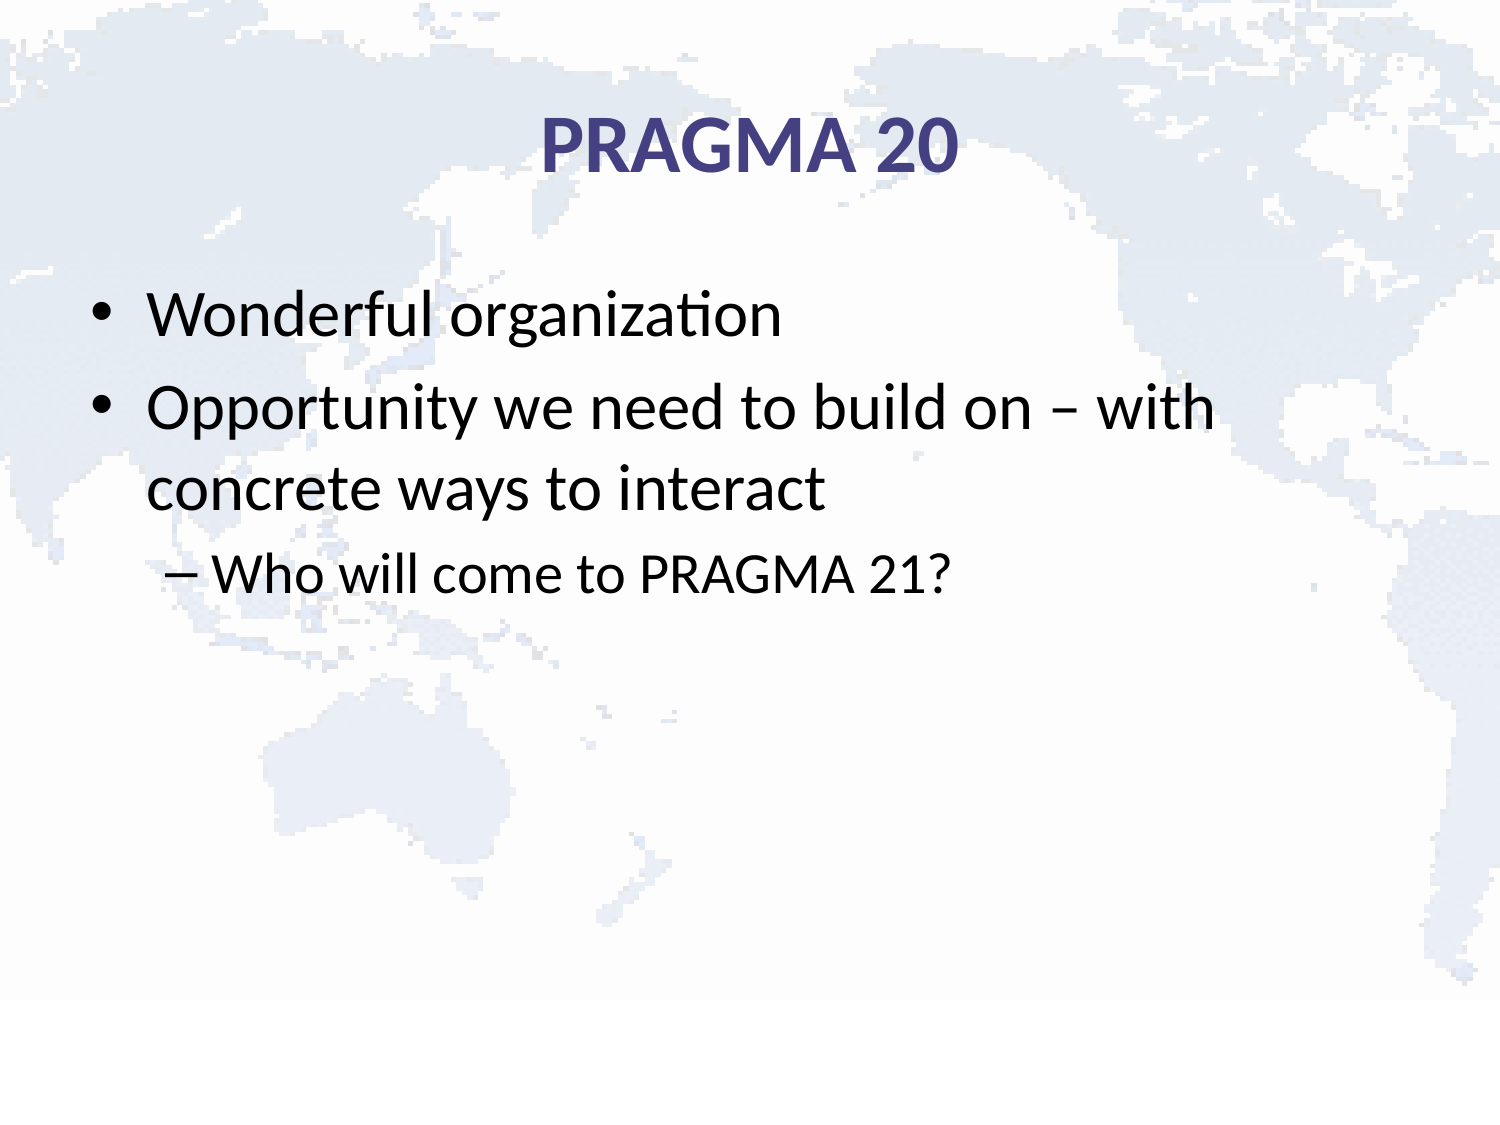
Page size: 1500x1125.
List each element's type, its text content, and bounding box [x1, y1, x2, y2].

title PRAGMA 20 [75, 45, 1425, 233]
list Wonderful organization Opportunity we need to build on – with concrete ways to interact Who will come to PRAGMA 21? [75, 262, 1425, 1005]
picture [0, 0, 1500, 1000]
